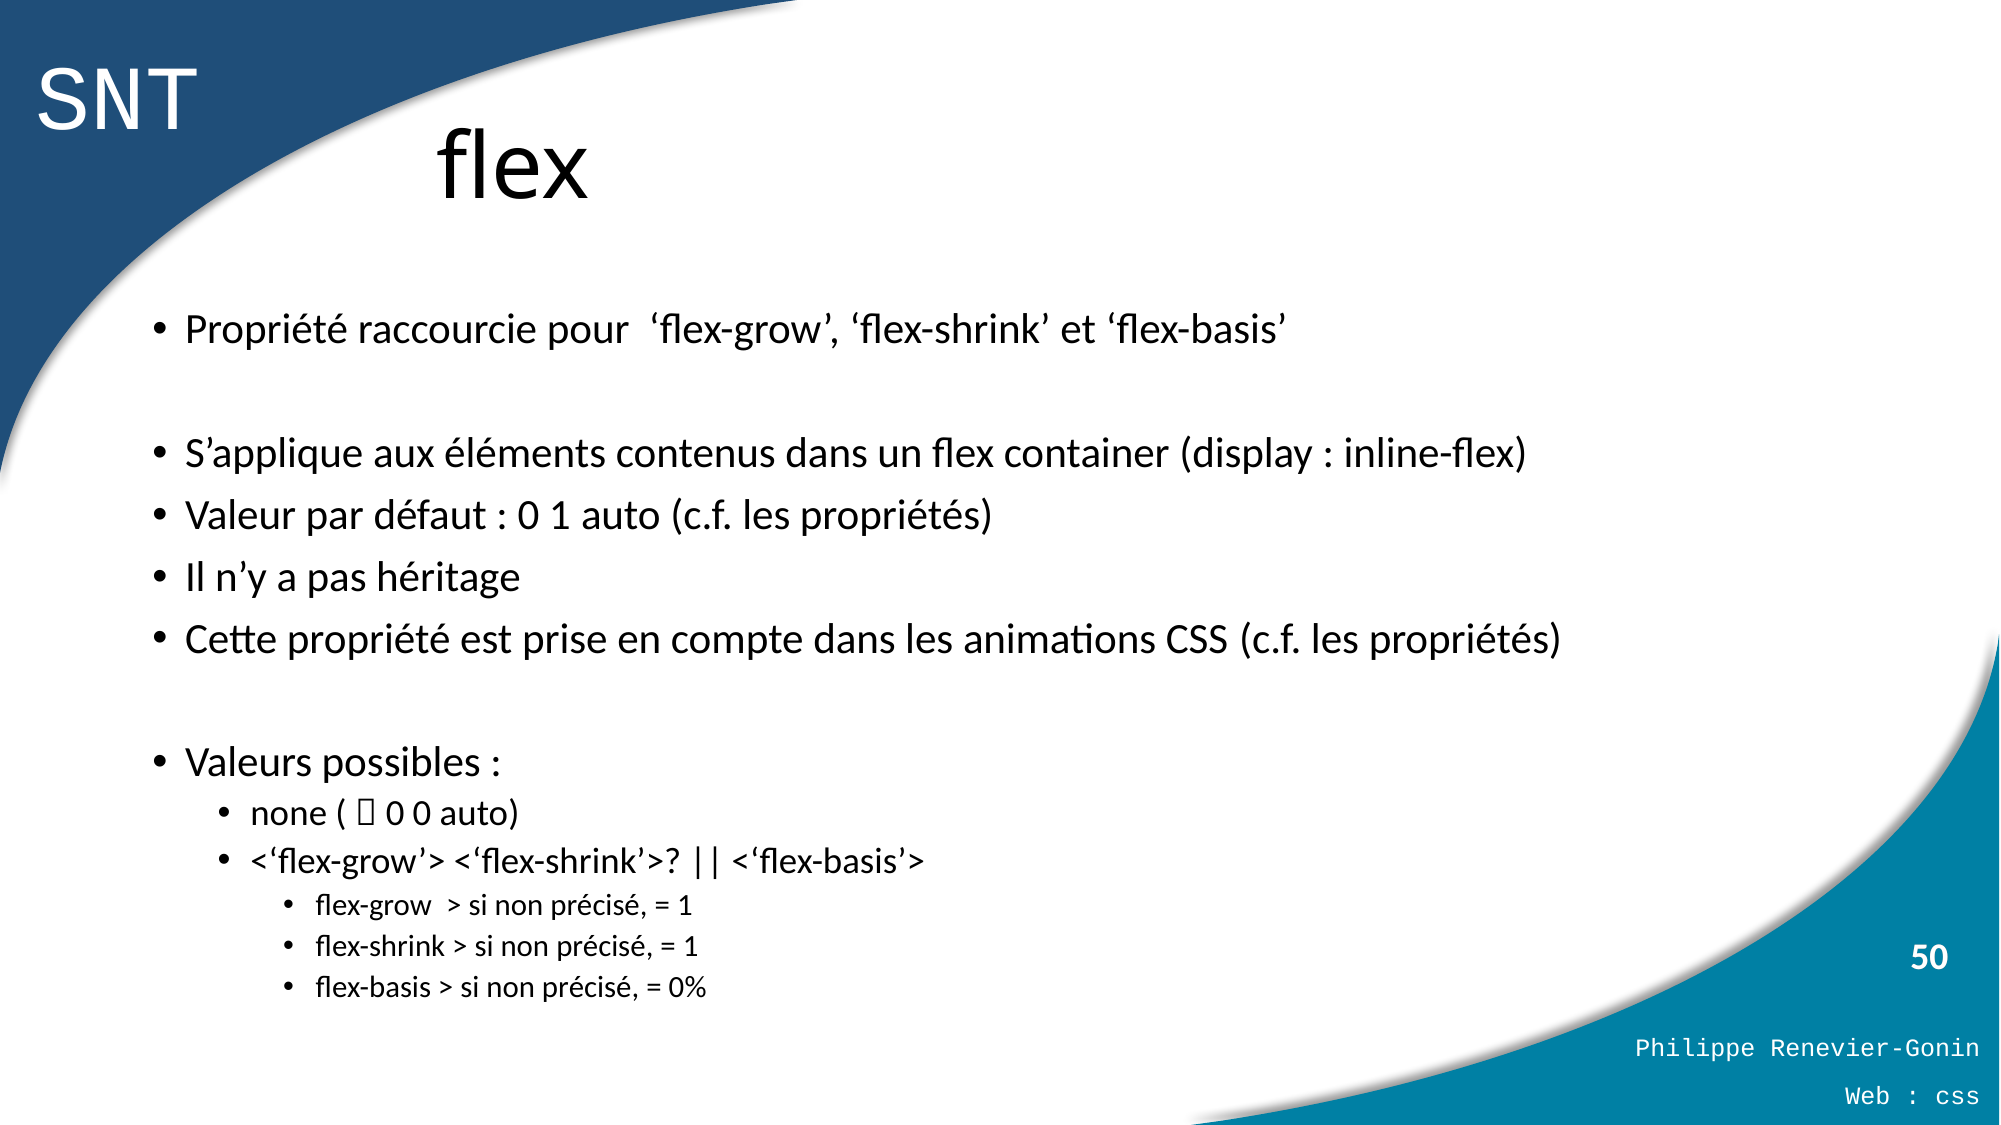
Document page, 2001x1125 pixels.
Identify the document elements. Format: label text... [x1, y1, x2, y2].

title flex [421, 59, 1863, 278]
list Propriété raccourcie pour ‘flex-grow’, ‘flex-shrink’ et ‘flex-basis’ S’applique aux éléments contenus dans un flex container (display : inline-flex) Valeur par défaut : 0 1 auto (c.f. les propriétés) Il n’y a pas héritage Cette propriété est prise en compte dans les animations CSS (c.f. les propriétés) Valeurs possibles : none (  0 0 auto) <‘flex-grow’> <‘flex-shrink’>? || <‘flex-basis’> flex-grow > si non précisé, = 1 flex-shrink > si non précisé, = 1 flex-basis > si non précisé, = 0% [137, 299, 1863, 1014]
